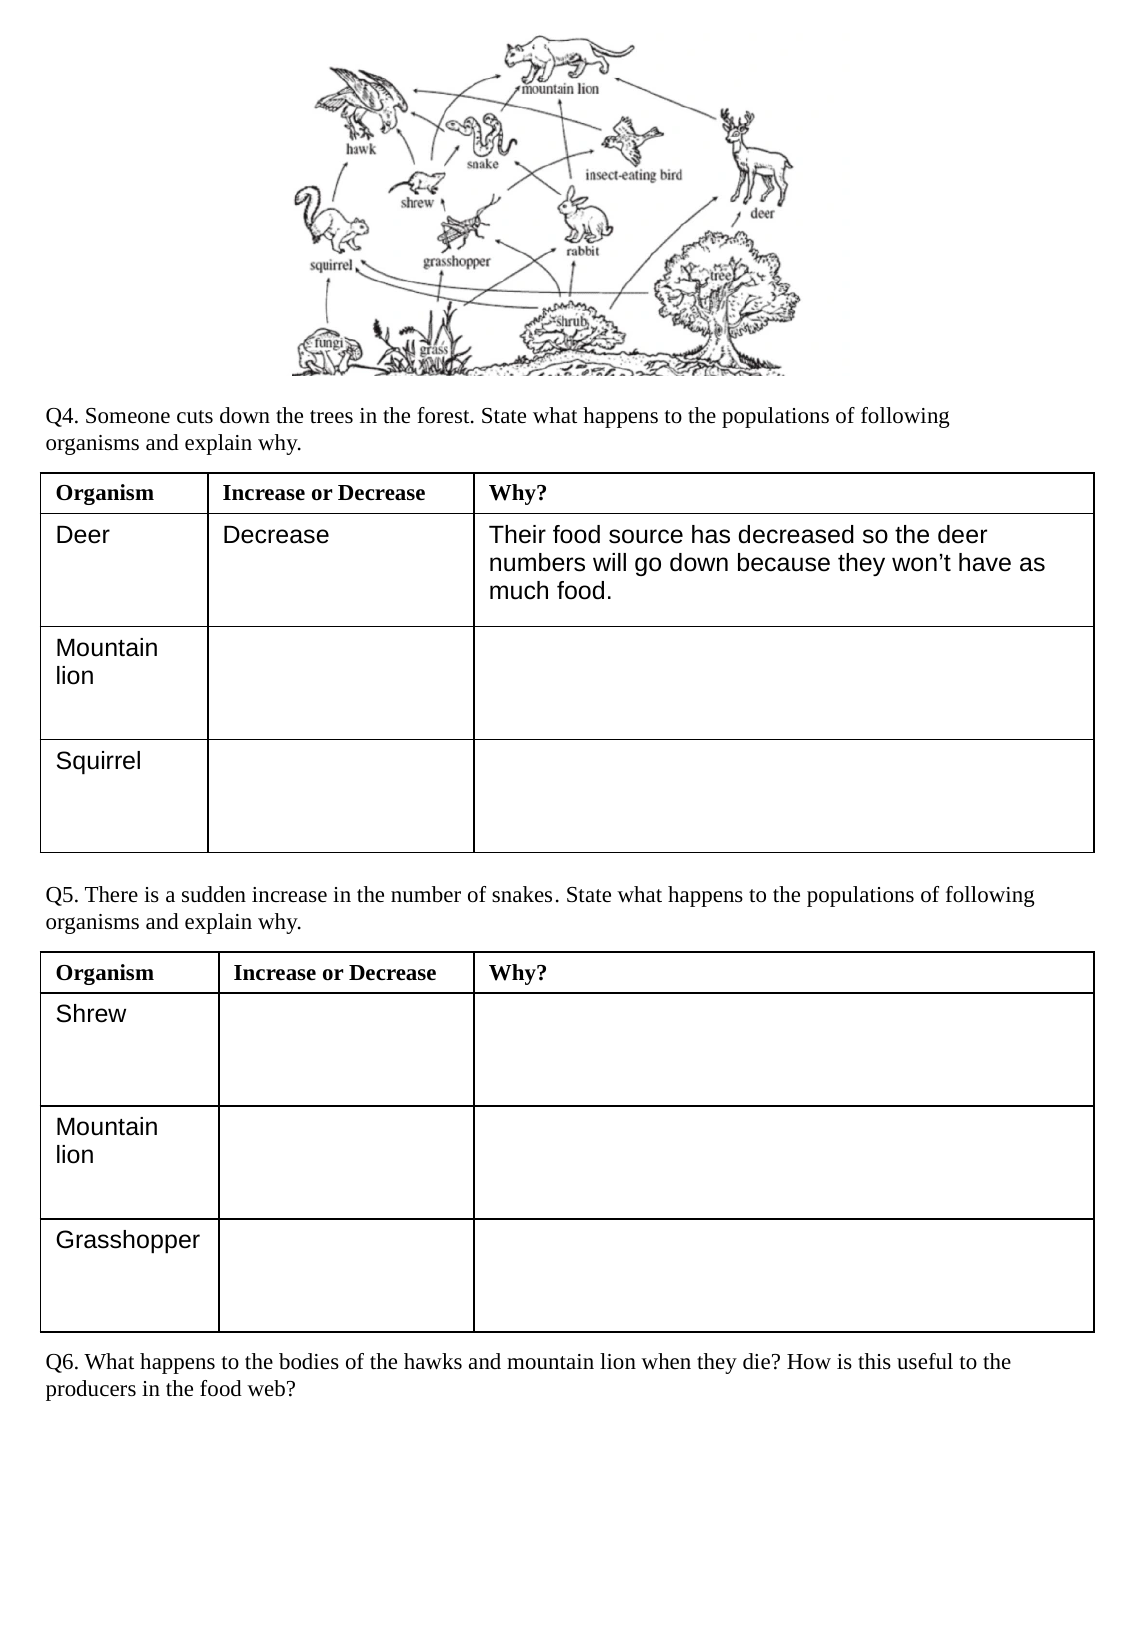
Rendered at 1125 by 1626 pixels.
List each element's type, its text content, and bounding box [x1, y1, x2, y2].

table_cell [475, 1220, 1093, 1331]
table_cell Mountain lion [41, 627, 207, 739]
table_header Organism [41, 953, 218, 992]
table_cell Decrease [209, 514, 473, 626]
table_cell [220, 994, 473, 1105]
table_cell Deer [41, 514, 207, 626]
table_header Why? [475, 474, 1093, 513]
table_header Increase or Decrease [220, 953, 473, 992]
table_cell [475, 994, 1093, 1105]
table_header Why? [475, 953, 1093, 992]
table_cell [475, 740, 1093, 852]
table_cell [475, 627, 1093, 739]
table_cell Shrew [41, 994, 218, 1105]
table_cell [209, 740, 473, 852]
picture [238, 23, 857, 376]
table_cell [220, 1107, 473, 1218]
table_cell Squirrel [41, 740, 207, 852]
text_box Q4. Someone cuts down the trees in the forest. State what happens to the populations of following organisms and explain why. [30, 392, 1065, 519]
table_cell Their food source has decreased so the deer numbers will go down because they won’t have as much food. [475, 514, 1093, 626]
table_cell Grasshopper [41, 1220, 218, 1331]
table_cell [220, 1220, 473, 1331]
table_cell [475, 1107, 1093, 1218]
table_header Organism [41, 474, 207, 513]
table_cell [209, 627, 473, 739]
table_cell Mountain lion [41, 1107, 218, 1218]
text_box Q5. There is a sudden increase in the number of snakes. State what happens to the populations of following organisms and explain why. Q6. What happens to the bodies of the hawks and mountain lion when they die? How is this useful to the producers in the food web? [30, 871, 1065, 998]
table_header Increase or Decrease [209, 474, 473, 513]
